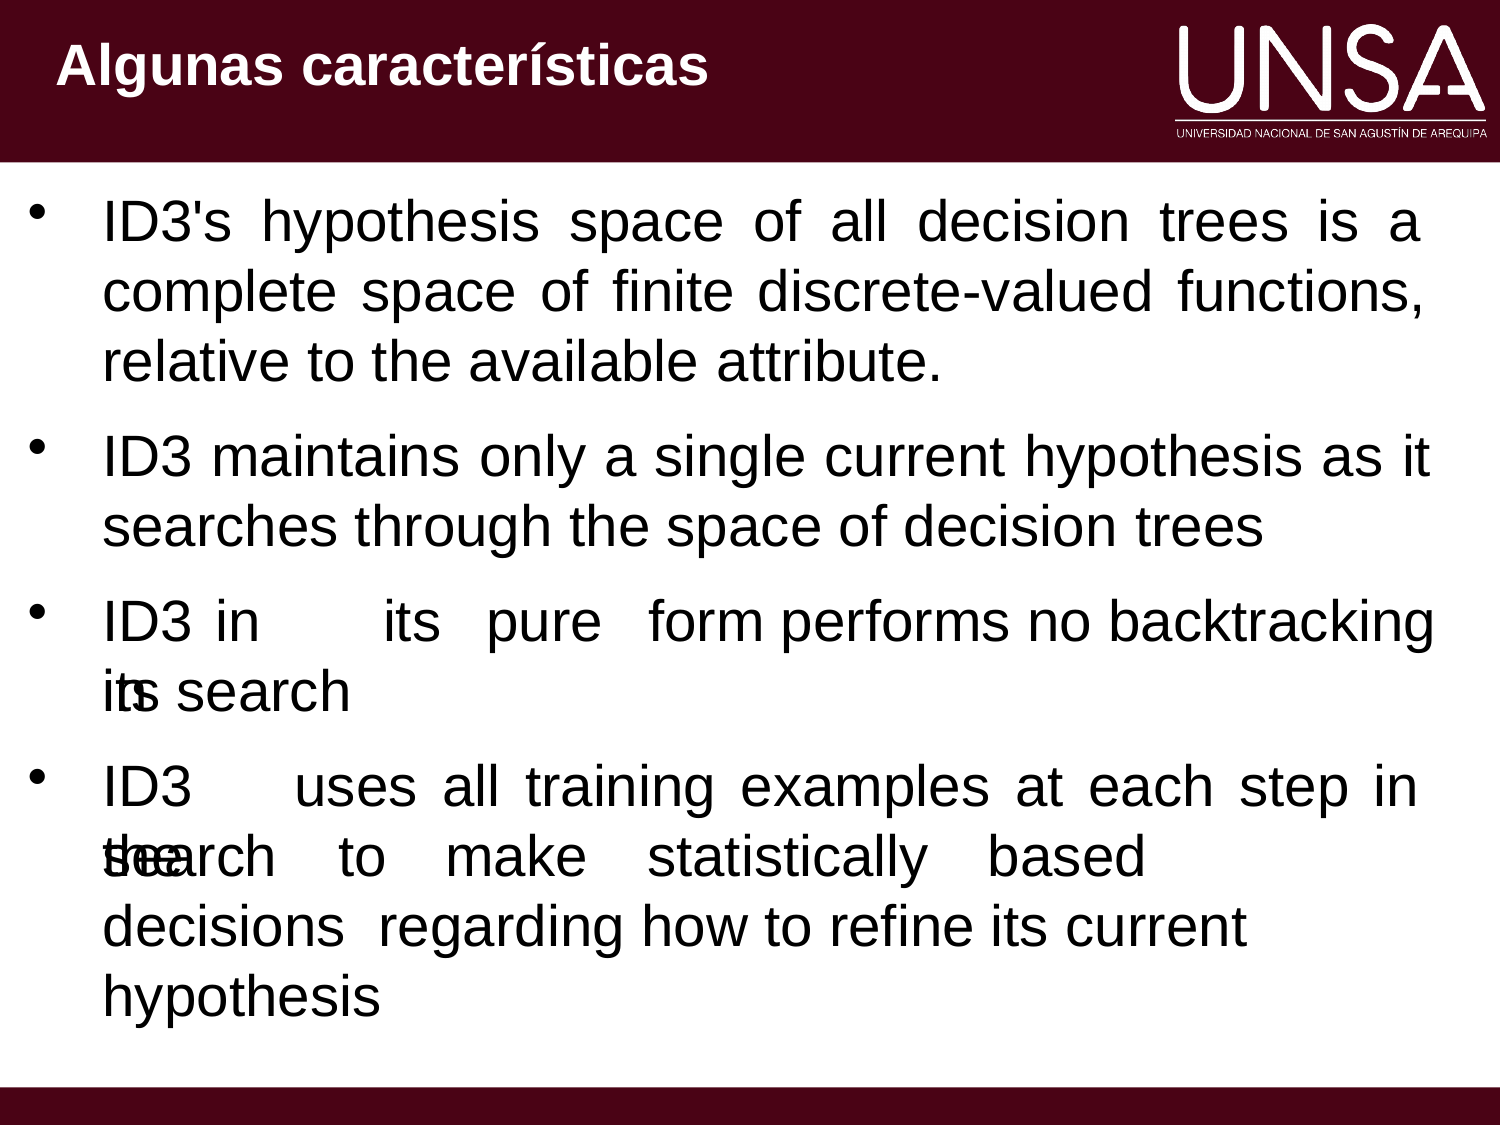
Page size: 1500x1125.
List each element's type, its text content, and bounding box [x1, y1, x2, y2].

title Algunas características [53, 25, 714, 181]
text_box ID3 in its pure form performs no backtracking in [25, 581, 1450, 626]
text_box ID3's hypothesis space of all decision trees is a complete space of finite discrete-valued functions, relative to the available attribute. ID3 maintains only a single current hypothesis as it searches through the space of decision trees [25, 181, 1450, 559]
text_box search to make statistically based decisions regarding how to refine its current hypothesis [100, 816, 1450, 1029]
text_box its search ID3 uses all training examples at each step in the [25, 626, 1450, 889]
picture [1175, 24, 1487, 138]
